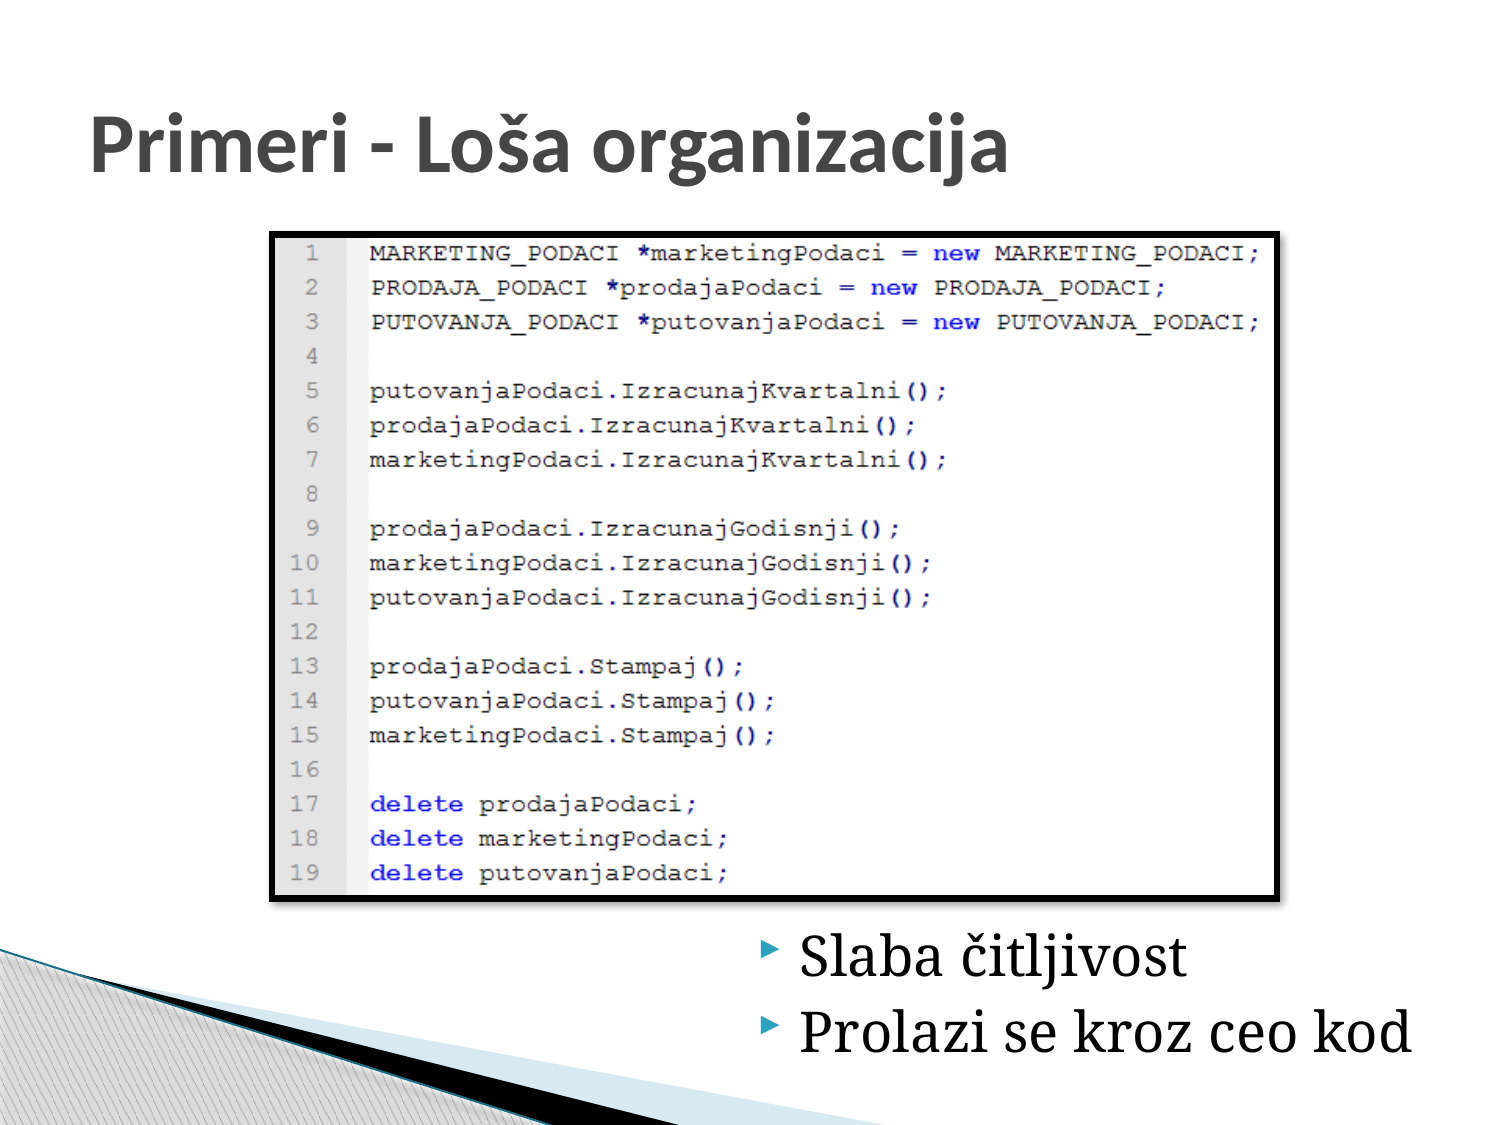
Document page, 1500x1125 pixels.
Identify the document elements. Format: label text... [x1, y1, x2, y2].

title Primeri - Loša organizacija [75, 45, 1425, 233]
text_box Slaba čitljivost Prolazi se kroz ceo kod [724, 912, 1463, 1088]
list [274, 237, 1274, 896]
